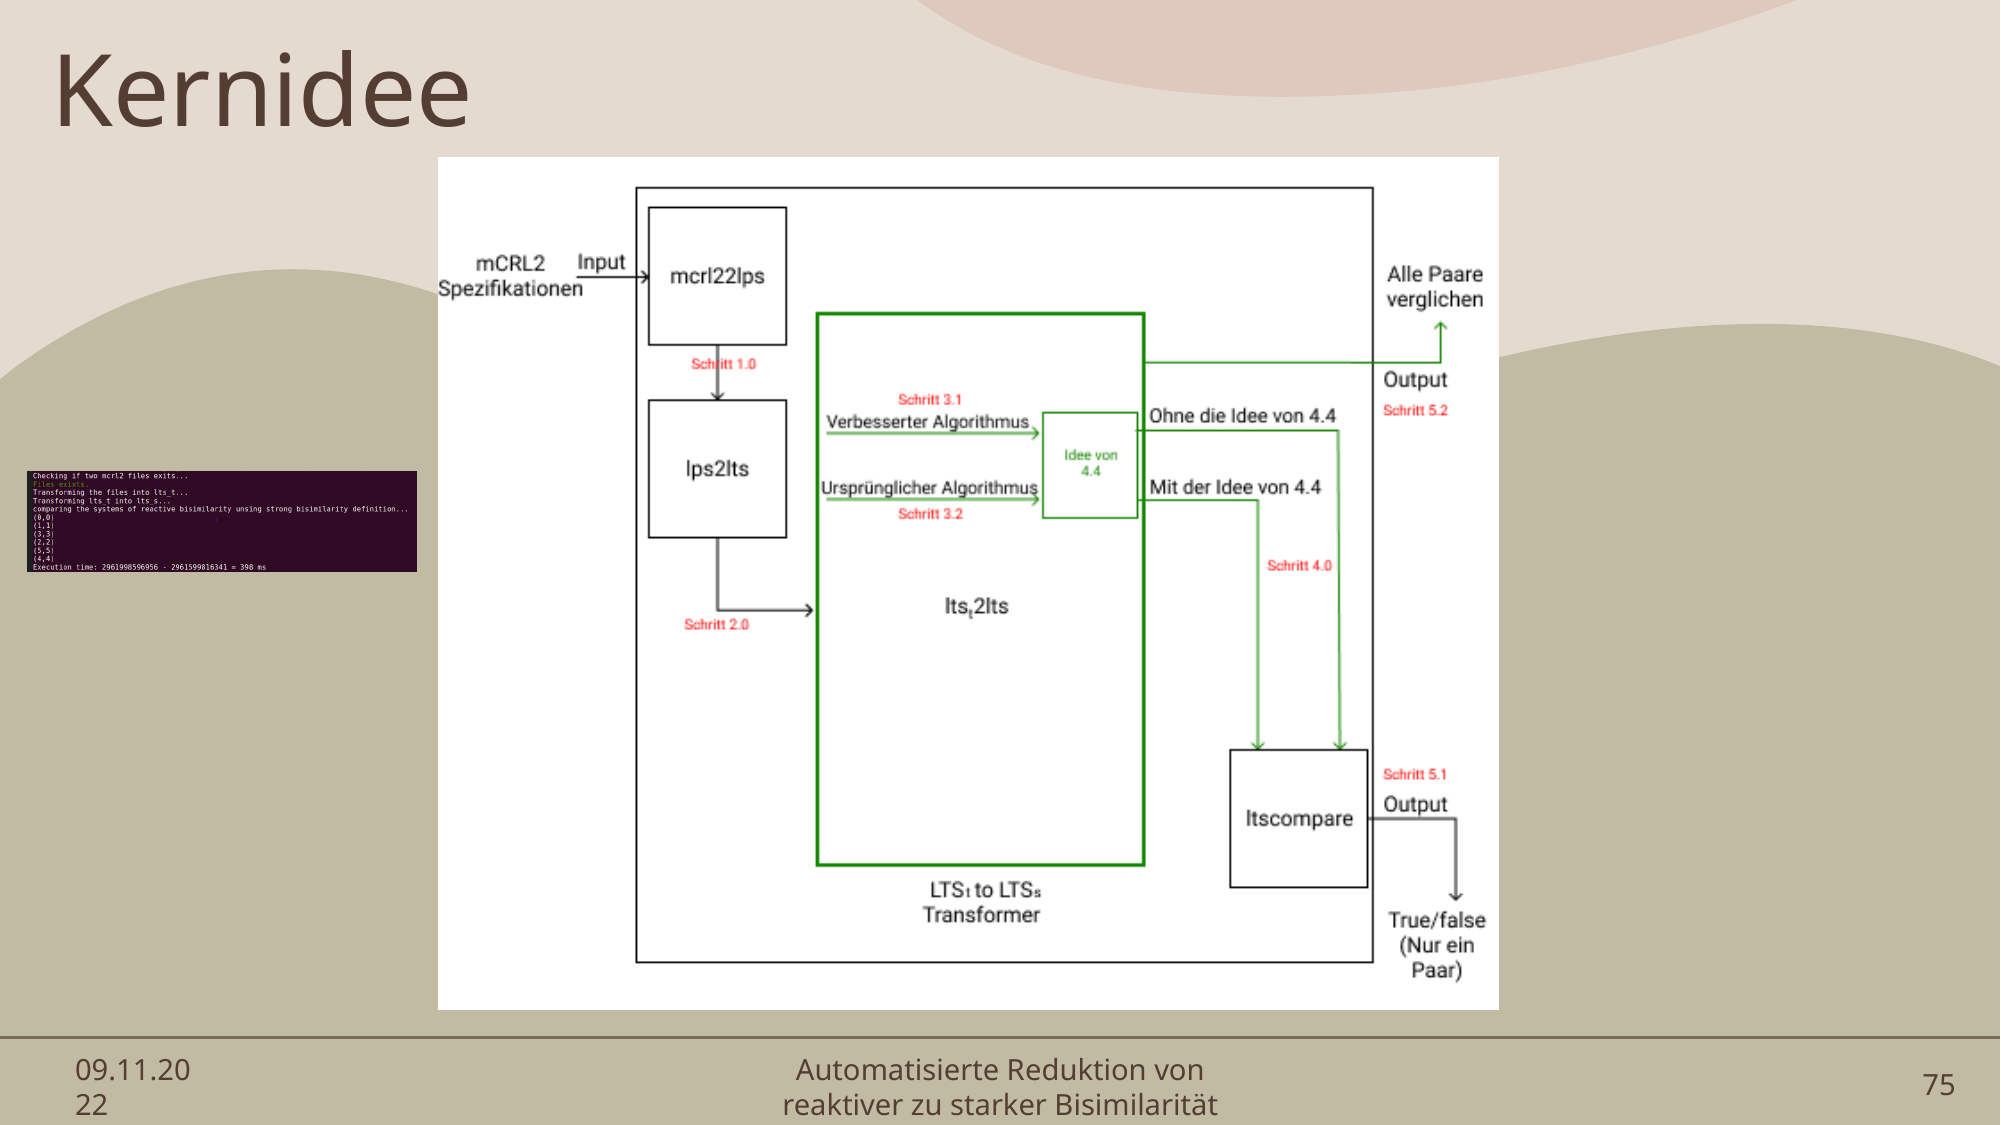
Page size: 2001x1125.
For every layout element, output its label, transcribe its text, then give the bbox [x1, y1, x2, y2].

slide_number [60, 1060, 222, 1112]
slide_number 75 [1808, 1060, 1971, 1112]
footer Automatisierte Reduktion von reaktiver zu starker Bisimilarität [718, 1060, 1283, 1112]
picture [27, 471, 417, 572]
title Kernidee [36, 38, 517, 150]
picture [438, 157, 1499, 1010]
